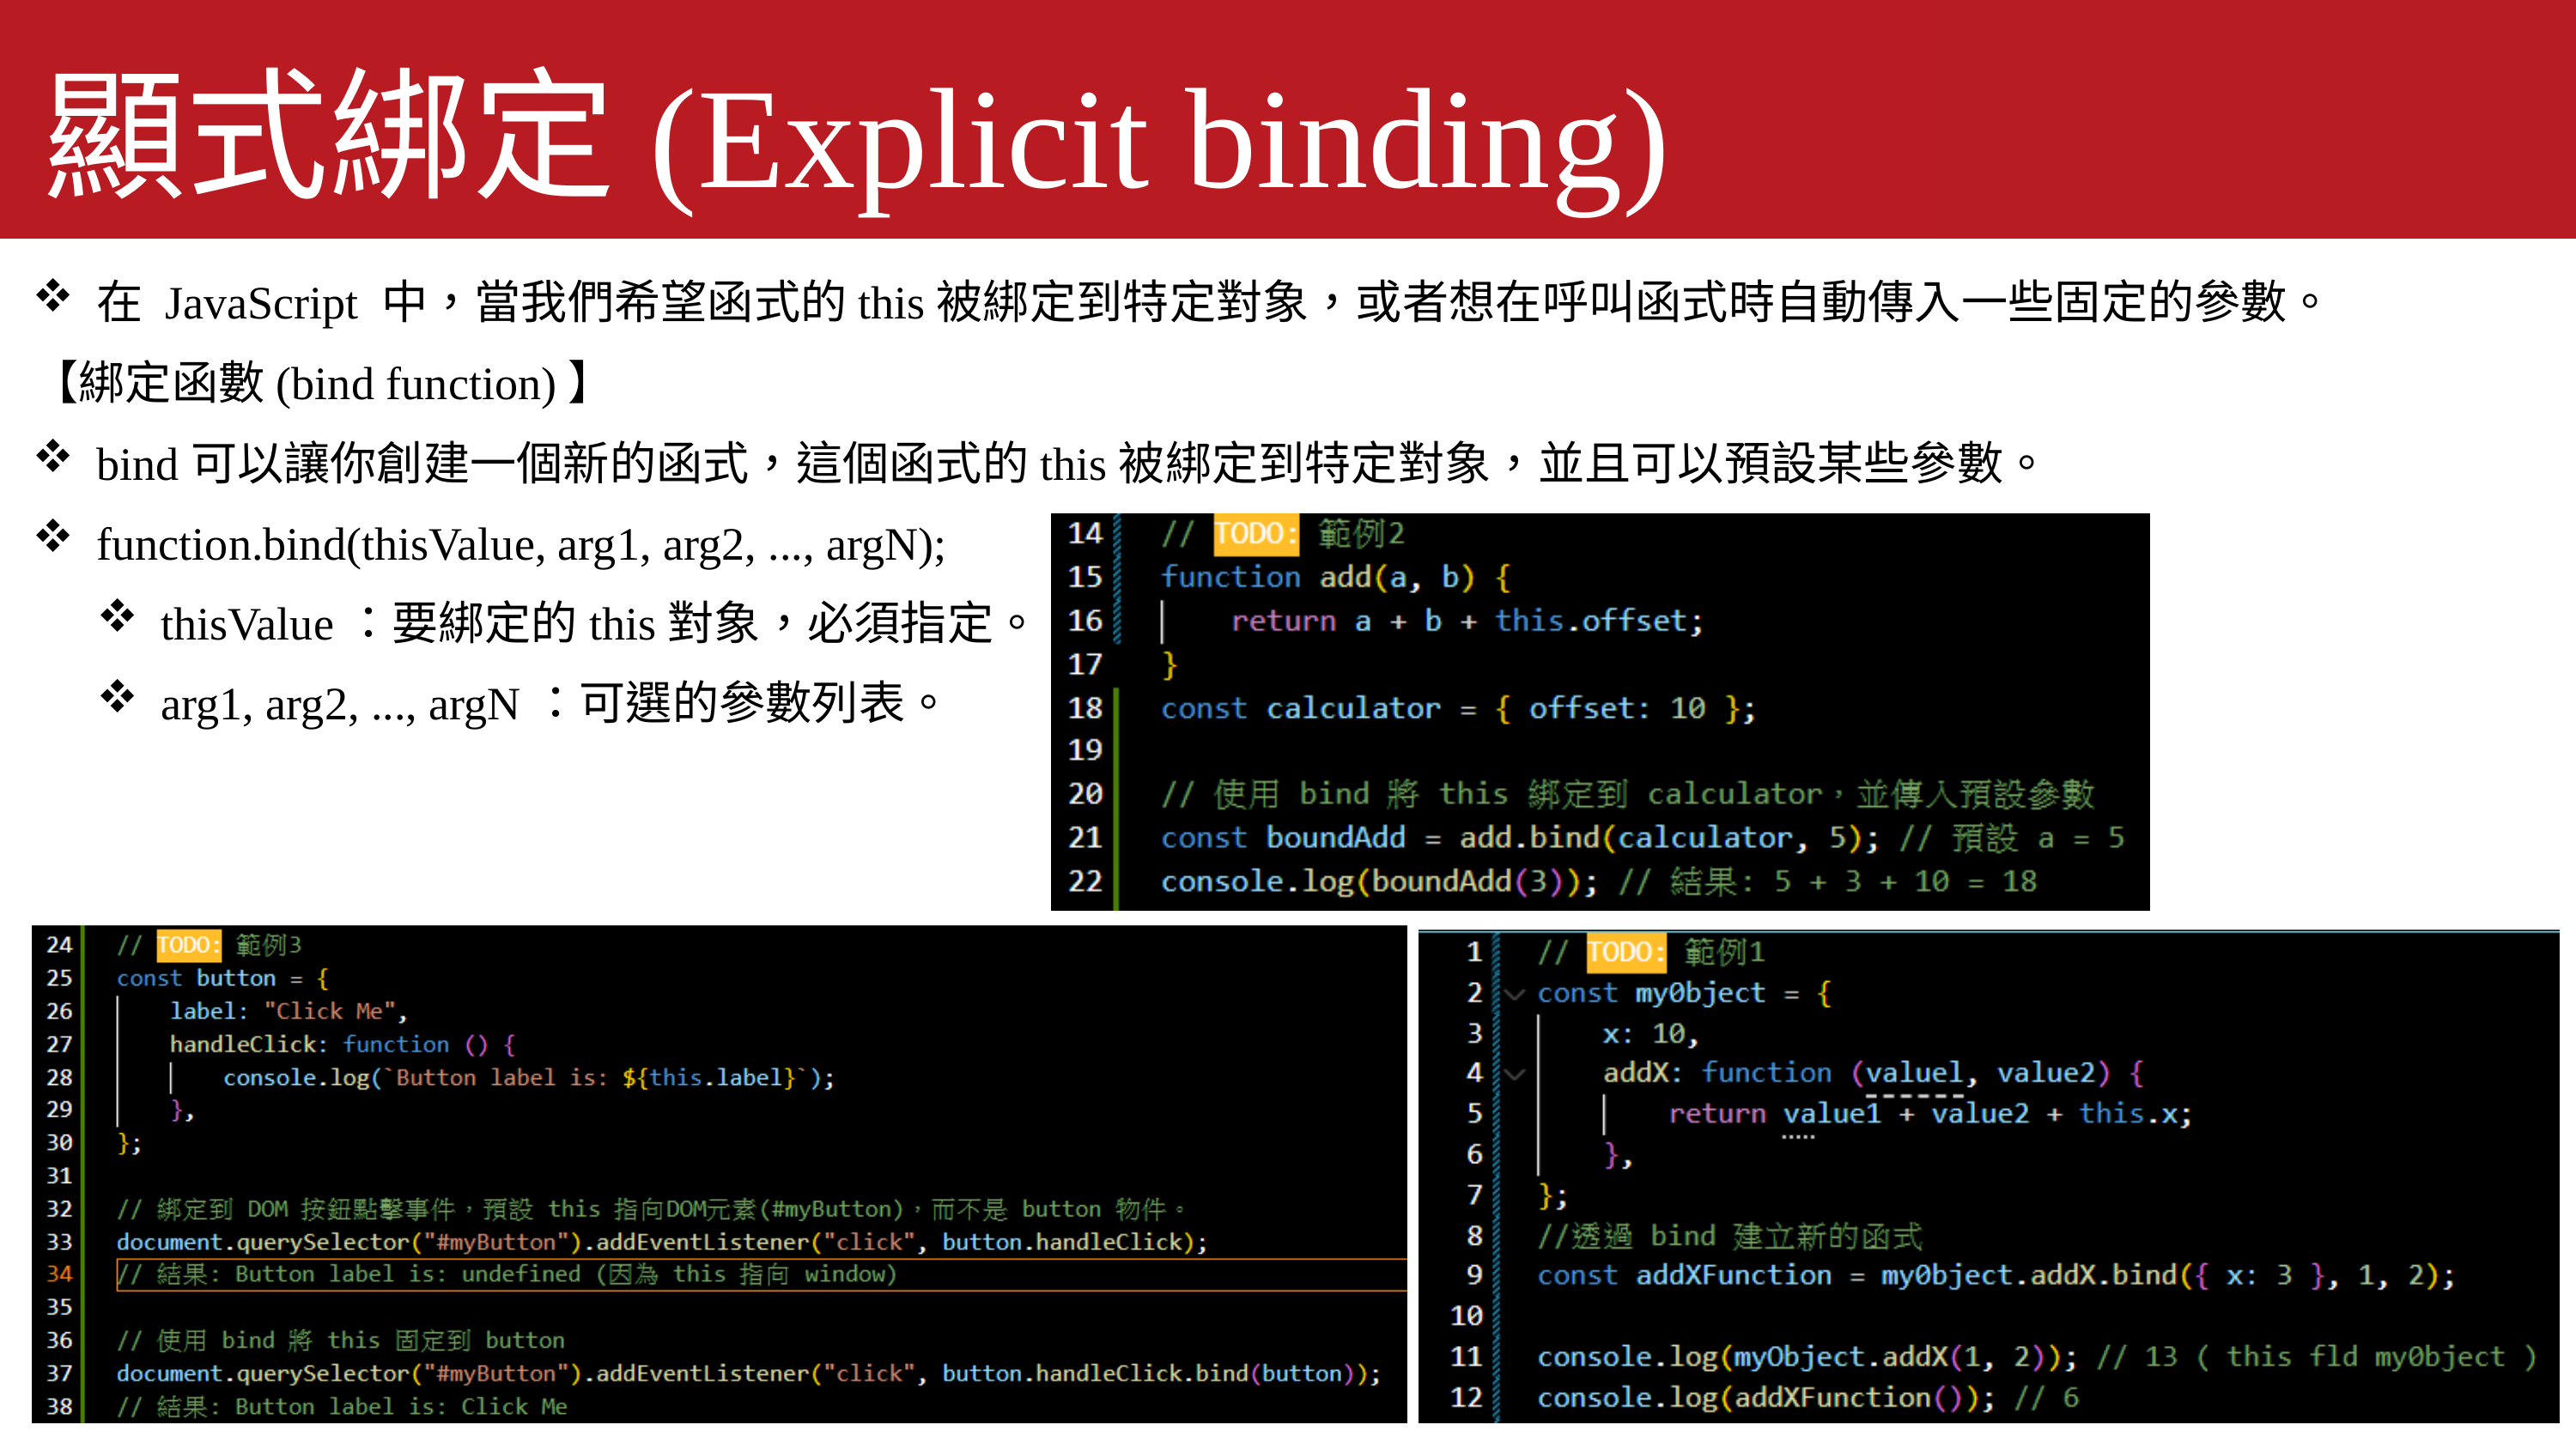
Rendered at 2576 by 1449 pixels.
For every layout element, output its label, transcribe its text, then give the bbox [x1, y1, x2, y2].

picture [32, 925, 1407, 1424]
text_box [0, 0, 2576, 239]
text_box 【綁定函數(bind function)】 bind可以讓你創建一個新的函式，這個函式的this被綁定到特定對象，並且可以預設某些參數。 function.bind(thisValue, arg1, arg2, ..., argN); thisValue：要綁定的this對象，必須指定。 arg1, arg2, ..., argN：可選的參數列表。 [32, 329, 2233, 730]
picture [1051, 512, 2151, 911]
text_box 在 JavaScript 中，當我們希望函式的this被綁定到特定對象，或者想在呼叫函式時自動傳入一些固定的參數。 [32, 248, 2458, 329]
picture [1419, 929, 2560, 1424]
